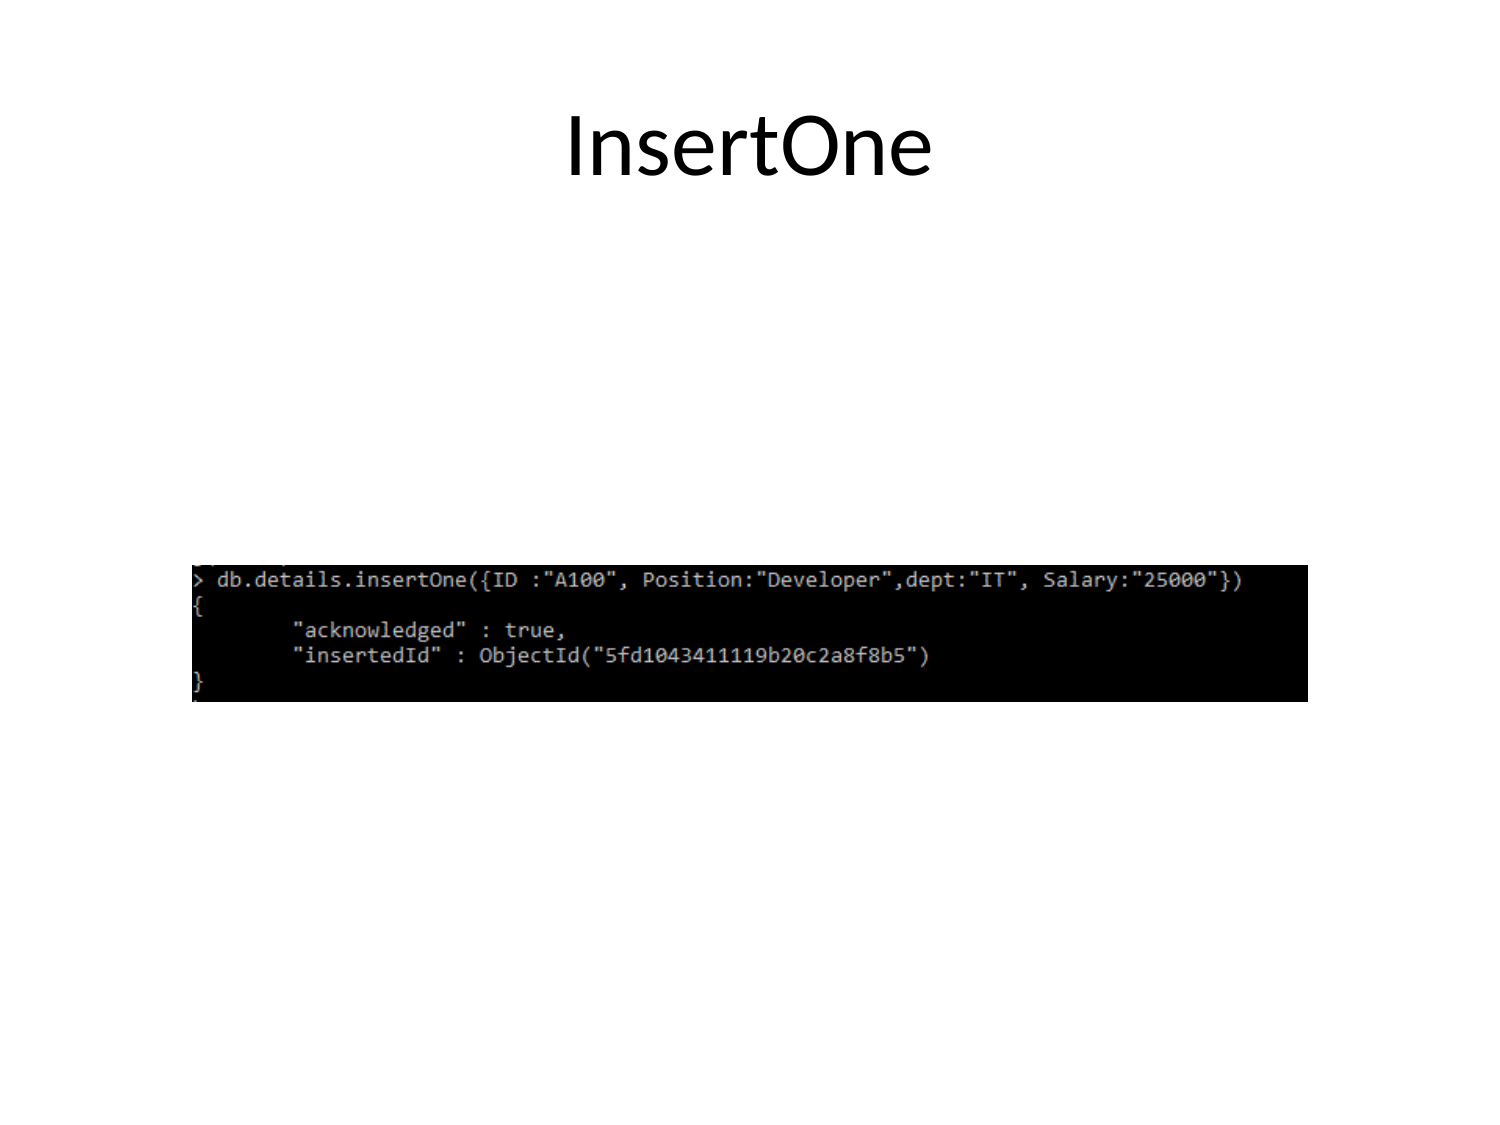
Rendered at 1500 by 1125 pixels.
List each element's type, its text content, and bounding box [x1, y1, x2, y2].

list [192, 565, 1308, 702]
title InsertOne [75, 45, 1425, 233]
